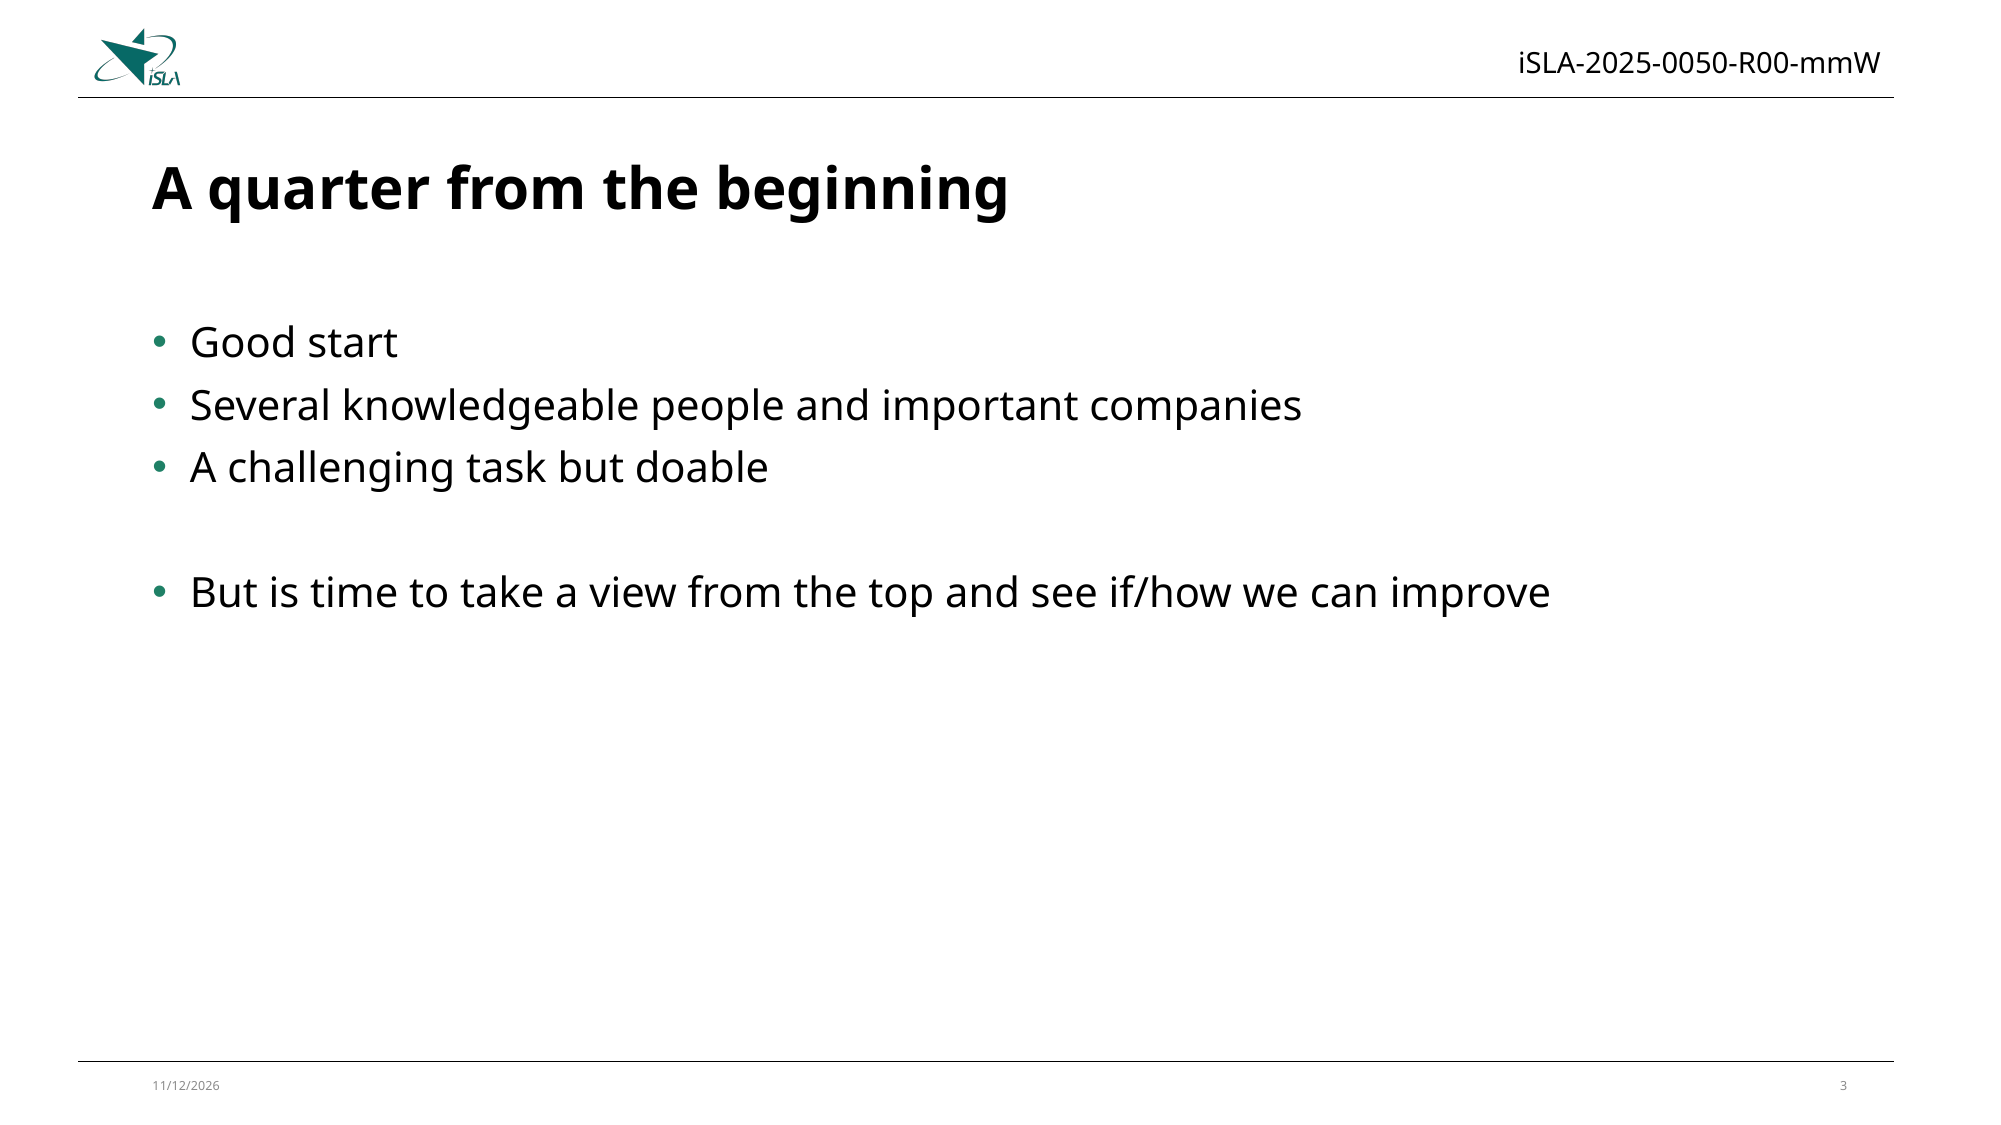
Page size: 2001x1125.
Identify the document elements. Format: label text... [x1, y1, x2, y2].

picture [93, 26, 182, 87]
list A quarter from the beginning Good start Several knowledgeable people and important companies A challenging task but doable But is time to take a view from the top and see if/how we can improve [137, 143, 1863, 961]
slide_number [137, 1068, 588, 1103]
text_box iSLA-2025-0050-R00-mmW [1125, 38, 1896, 91]
slide_number 3 [1412, 1068, 1863, 1103]
